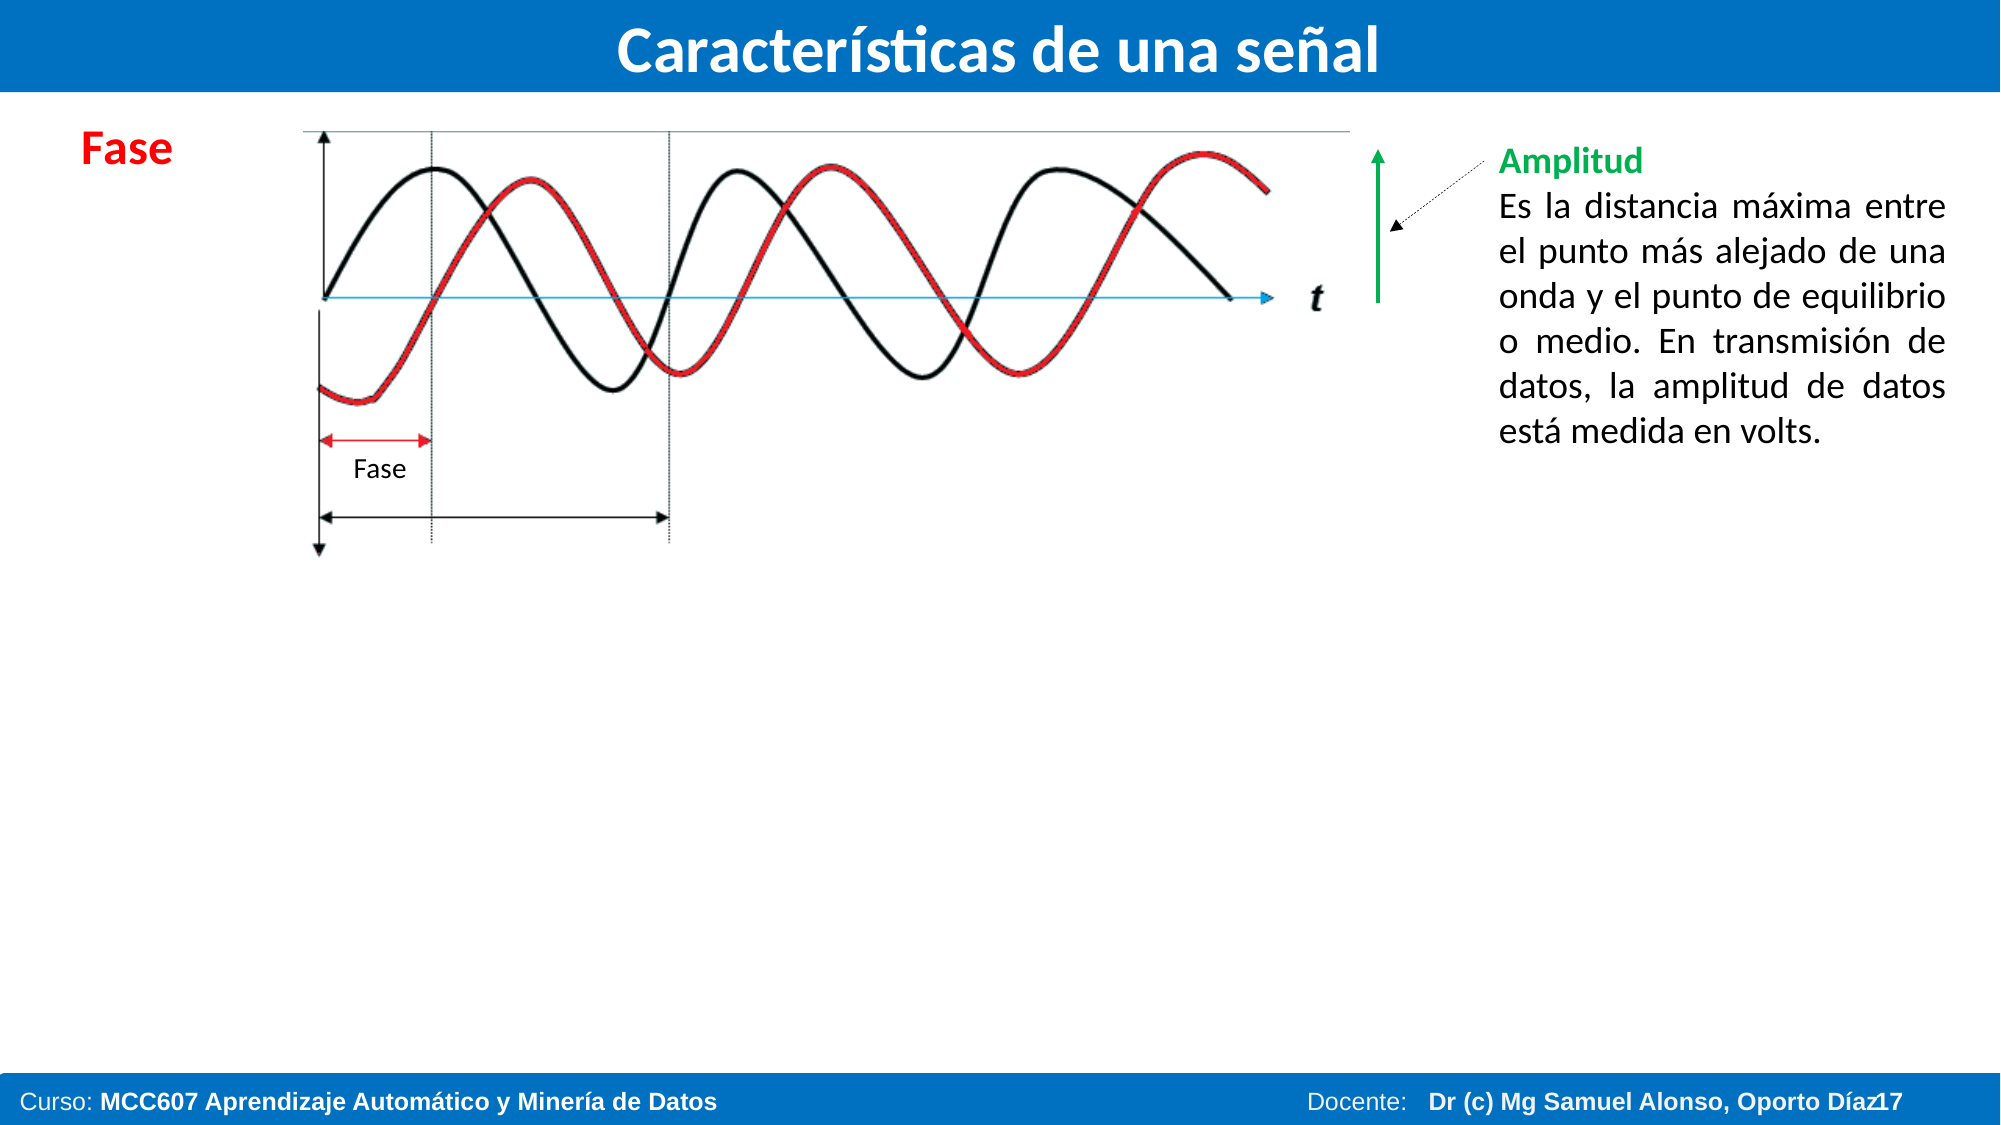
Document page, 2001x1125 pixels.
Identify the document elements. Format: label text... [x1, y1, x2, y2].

picture [302, 131, 1351, 567]
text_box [1389, 160, 1485, 232]
list Fase [66, 107, 1934, 1059]
text_box Amplitud Es la distancia máxima entre el punto más alejado de una onda y el punto de equilibrio o medio. En transmisión de datos, la amplitud de datos está medida en volts. [1484, 128, 1962, 458]
title Características de una señal [0, 0, 2000, 93]
